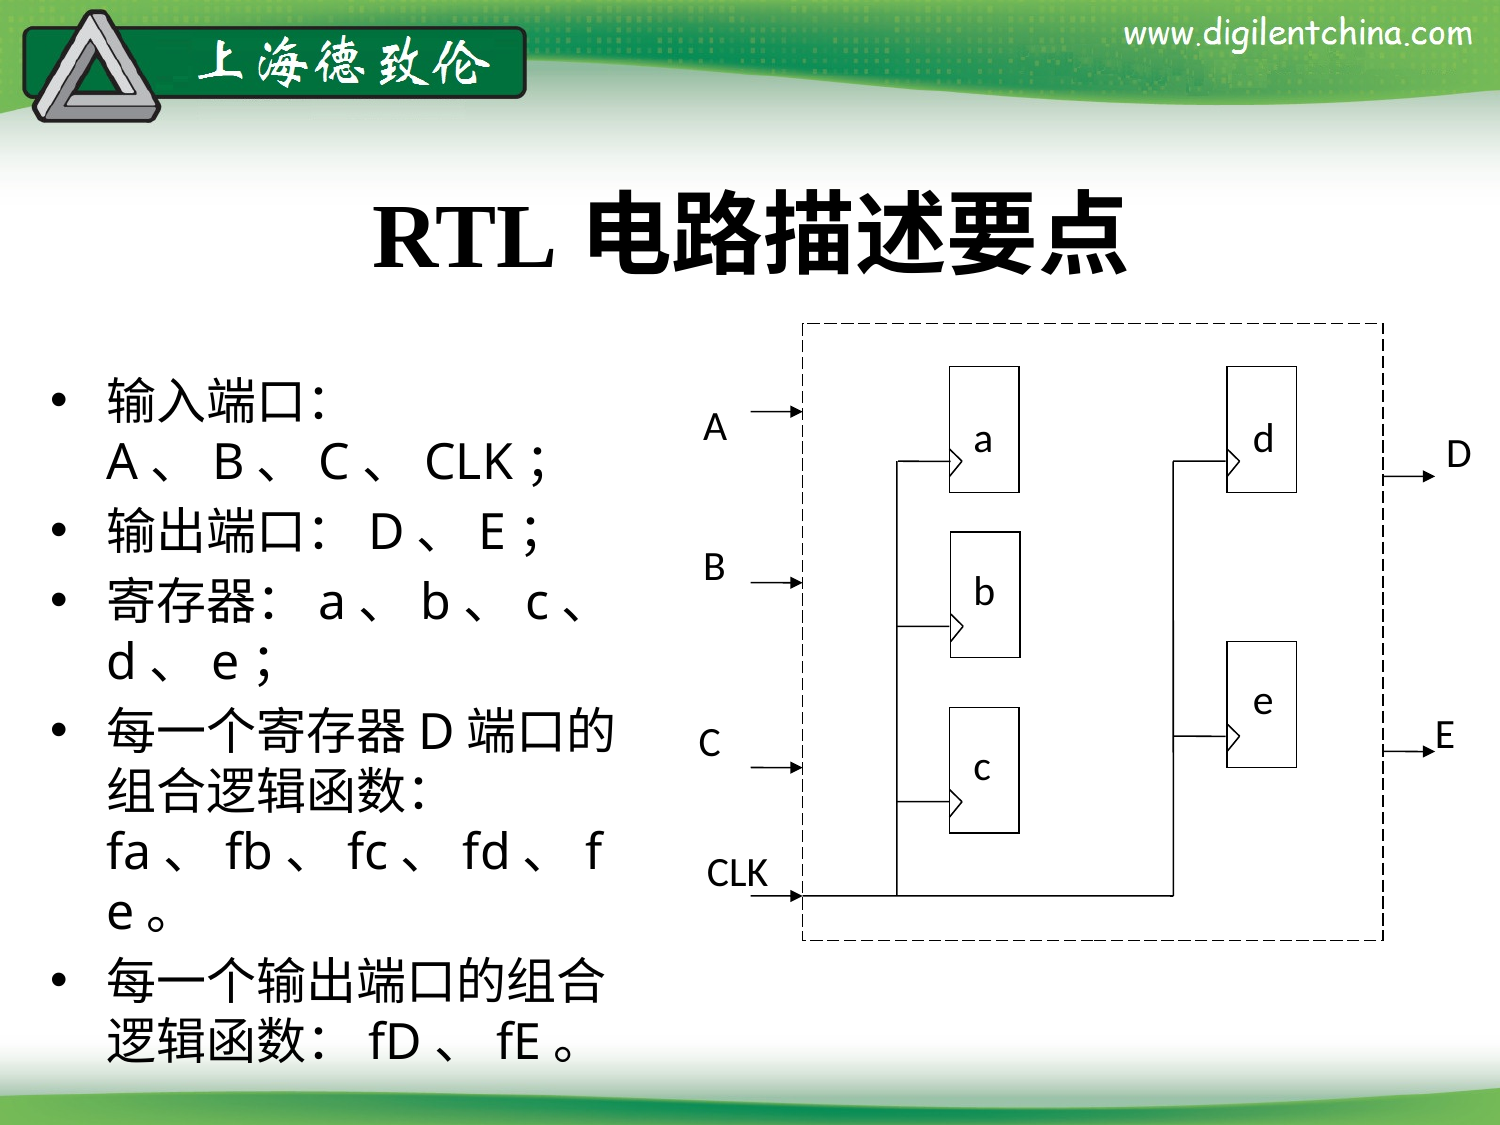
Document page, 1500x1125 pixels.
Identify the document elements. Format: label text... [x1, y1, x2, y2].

title RTL电路描述要点 [76, 137, 1427, 325]
list 输入端口：A、B、C、CLK； 输出端口：D、E； 寄存器：a、b、c、d、e； 每一个寄存器D端口的组合逻辑函数：fa、fb、fc、fd、fe。 每一个输出端口的组合逻辑函数：fD、fE。 [35, 361, 633, 1005]
picture [0, 1, 1500, 1125]
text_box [646, 269, 1500, 973]
